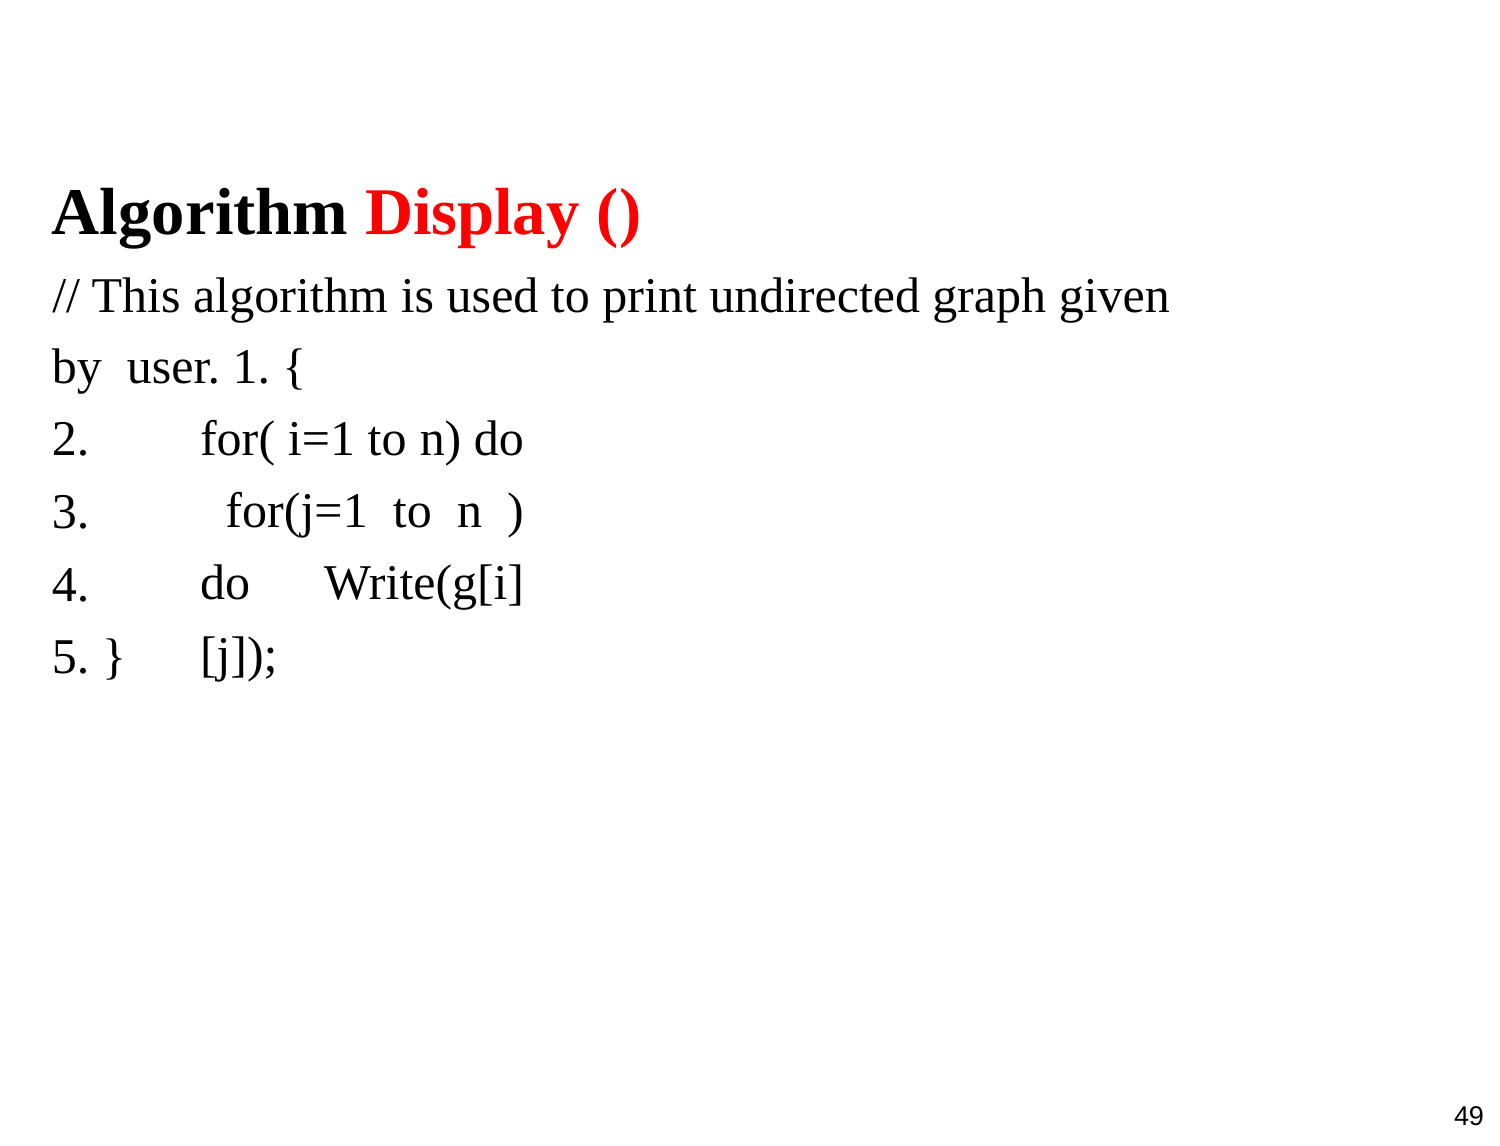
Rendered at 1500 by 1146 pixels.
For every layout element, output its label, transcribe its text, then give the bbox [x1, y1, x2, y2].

text_box for( i=1 to n) do for(j=1 to n ) do Write(g[i][j]); [197, 391, 525, 682]
text_box 2. 3. 4. 5. } [49, 391, 129, 684]
title Algorithm Display () [49, 165, 644, 250]
slide_number 49 [1447, 1078, 1491, 1146]
text_box // This algorithm is used to print undirected graph given by user. 1. { [49, 250, 1233, 393]
